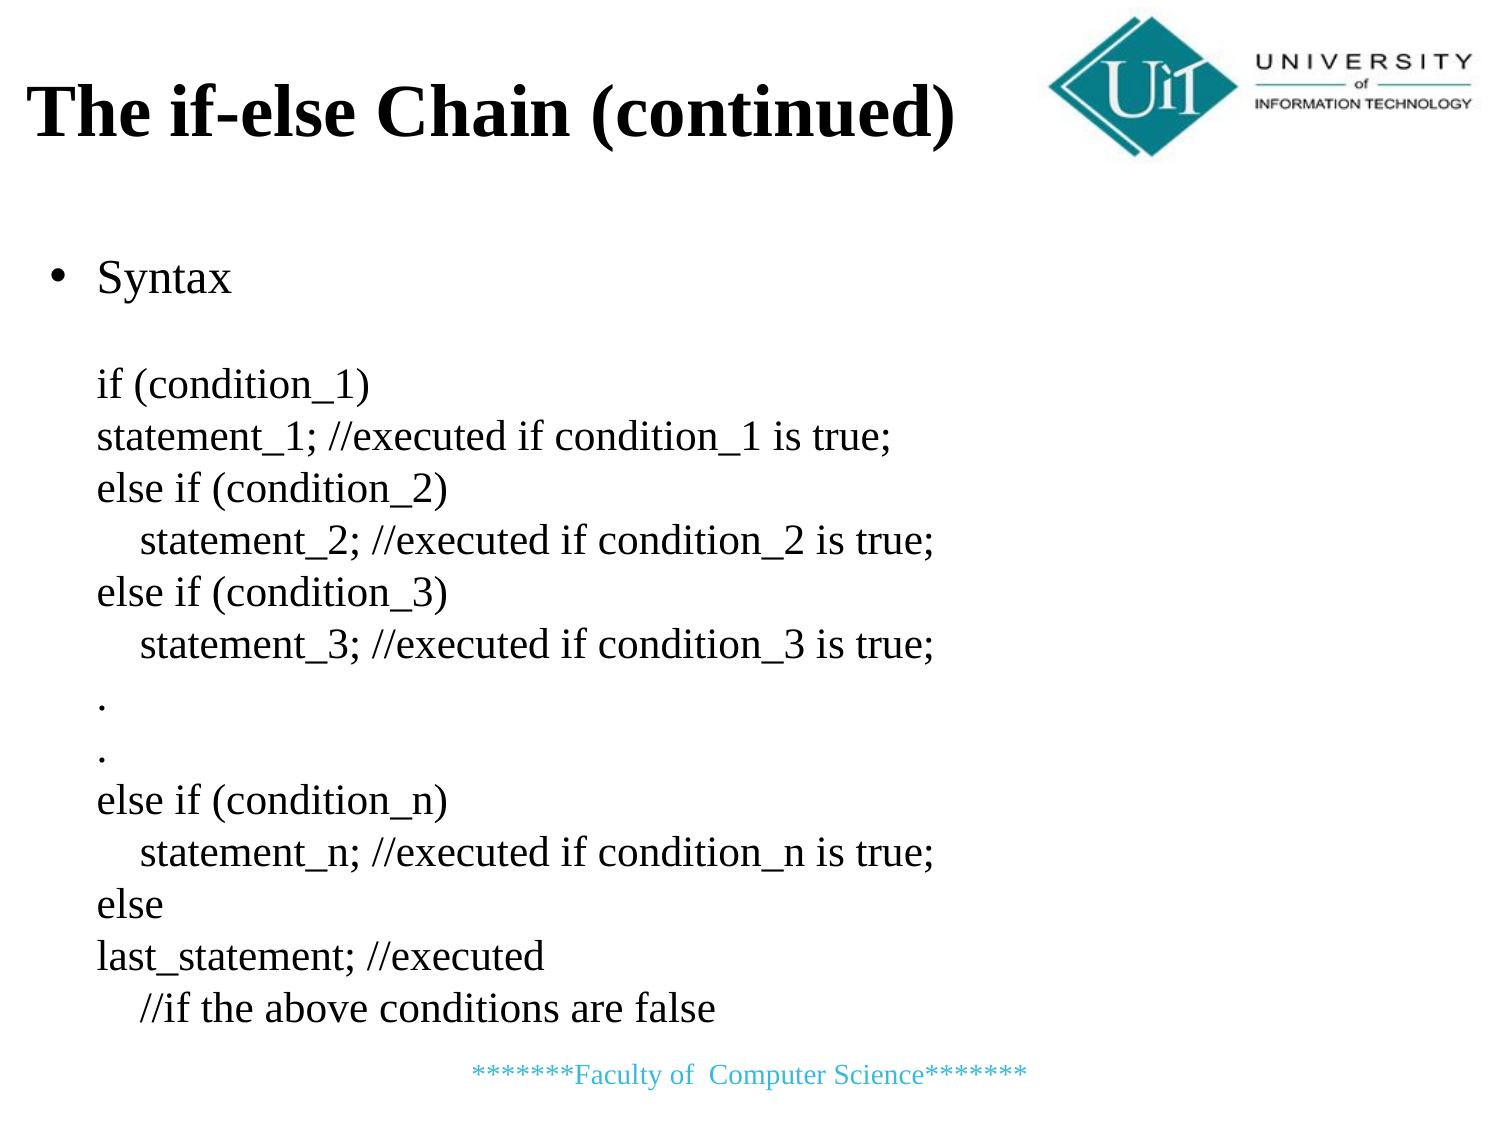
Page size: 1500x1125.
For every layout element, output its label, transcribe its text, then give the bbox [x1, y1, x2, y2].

list Syntax if (condition_1) statement_1; //executed if condition_1 is true; else if (condition_2) statement_2; //executed if condition_2 is true; else if (condition_3) statement_3; //executed if condition_3 is true; . . else if (condition_n) statement_n; //executed if condition_n is true; else last_statement; //executed //if the above conditions are false [34, 237, 1443, 1042]
footer *******Faculty of Computer Science******* [0, 1042, 1500, 1103]
title The if-else Chain (continued) [11, 12, 1362, 200]
picture [1037, 7, 1498, 164]
